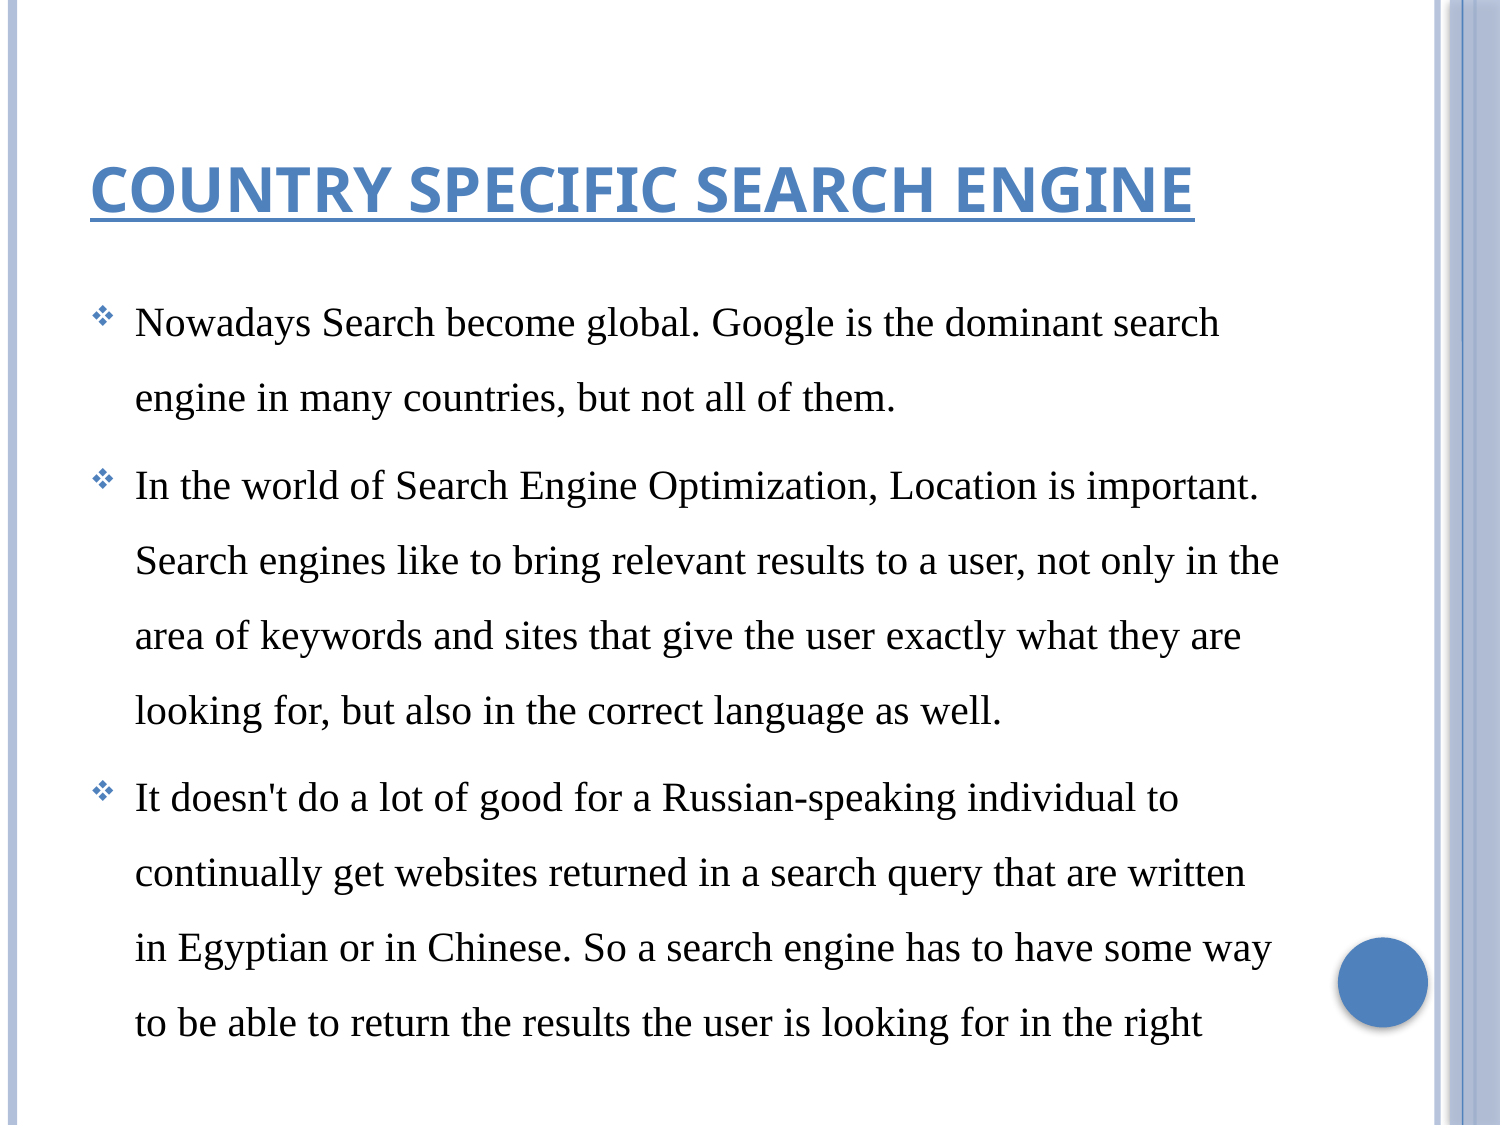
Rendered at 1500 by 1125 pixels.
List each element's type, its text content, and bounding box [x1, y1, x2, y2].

list Nowadays Search become global. Google is the dominant search engine in many countries, but not all of them. In the world of Search Engine Optimization, Location is important. Search engines like to bring relevant results to a user, not only in the area of keywords and sites that give the user exactly what they are looking for, but also in the correct language as well. It doesn't do a lot of good for a Russian-speaking individual to continually get websites returned in a search query that are written in Egyptian or in Chinese. So a search engine has to have some way to be able to return the results the user is looking for in the right [75, 262, 1300, 1062]
title Country specific search engine [75, 45, 1300, 233]
